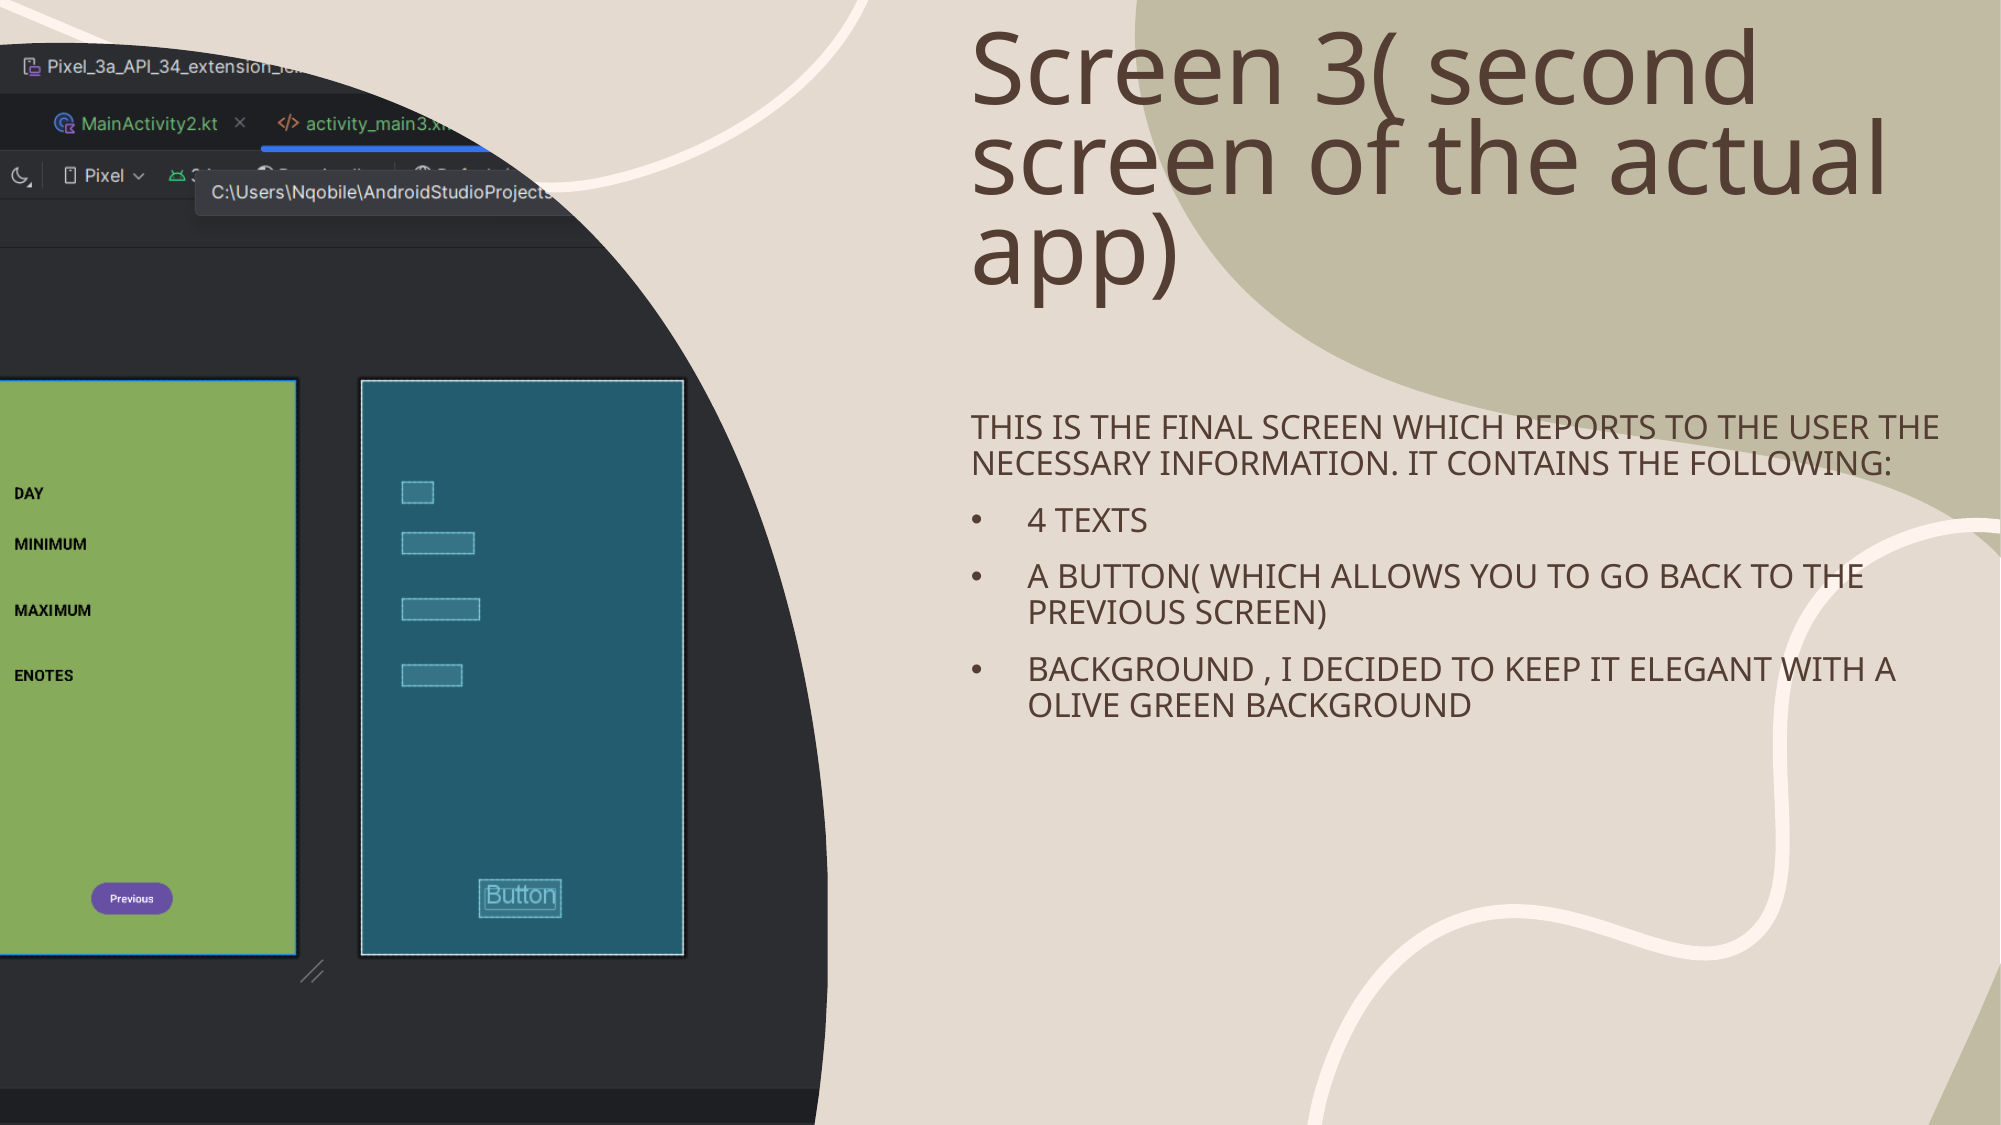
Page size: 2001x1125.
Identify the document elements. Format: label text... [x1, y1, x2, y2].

title Screen 3( second screen of the actual app) [955, 149, 1940, 310]
list This is the final screen which reports to the user the necessary information. It contains the following: 4 texts A button( which allows you to go back to the previous screen) Background , I decided to keep it elegant with a olive green background [955, 403, 1960, 1084]
picture [0, 42, 828, 1125]
